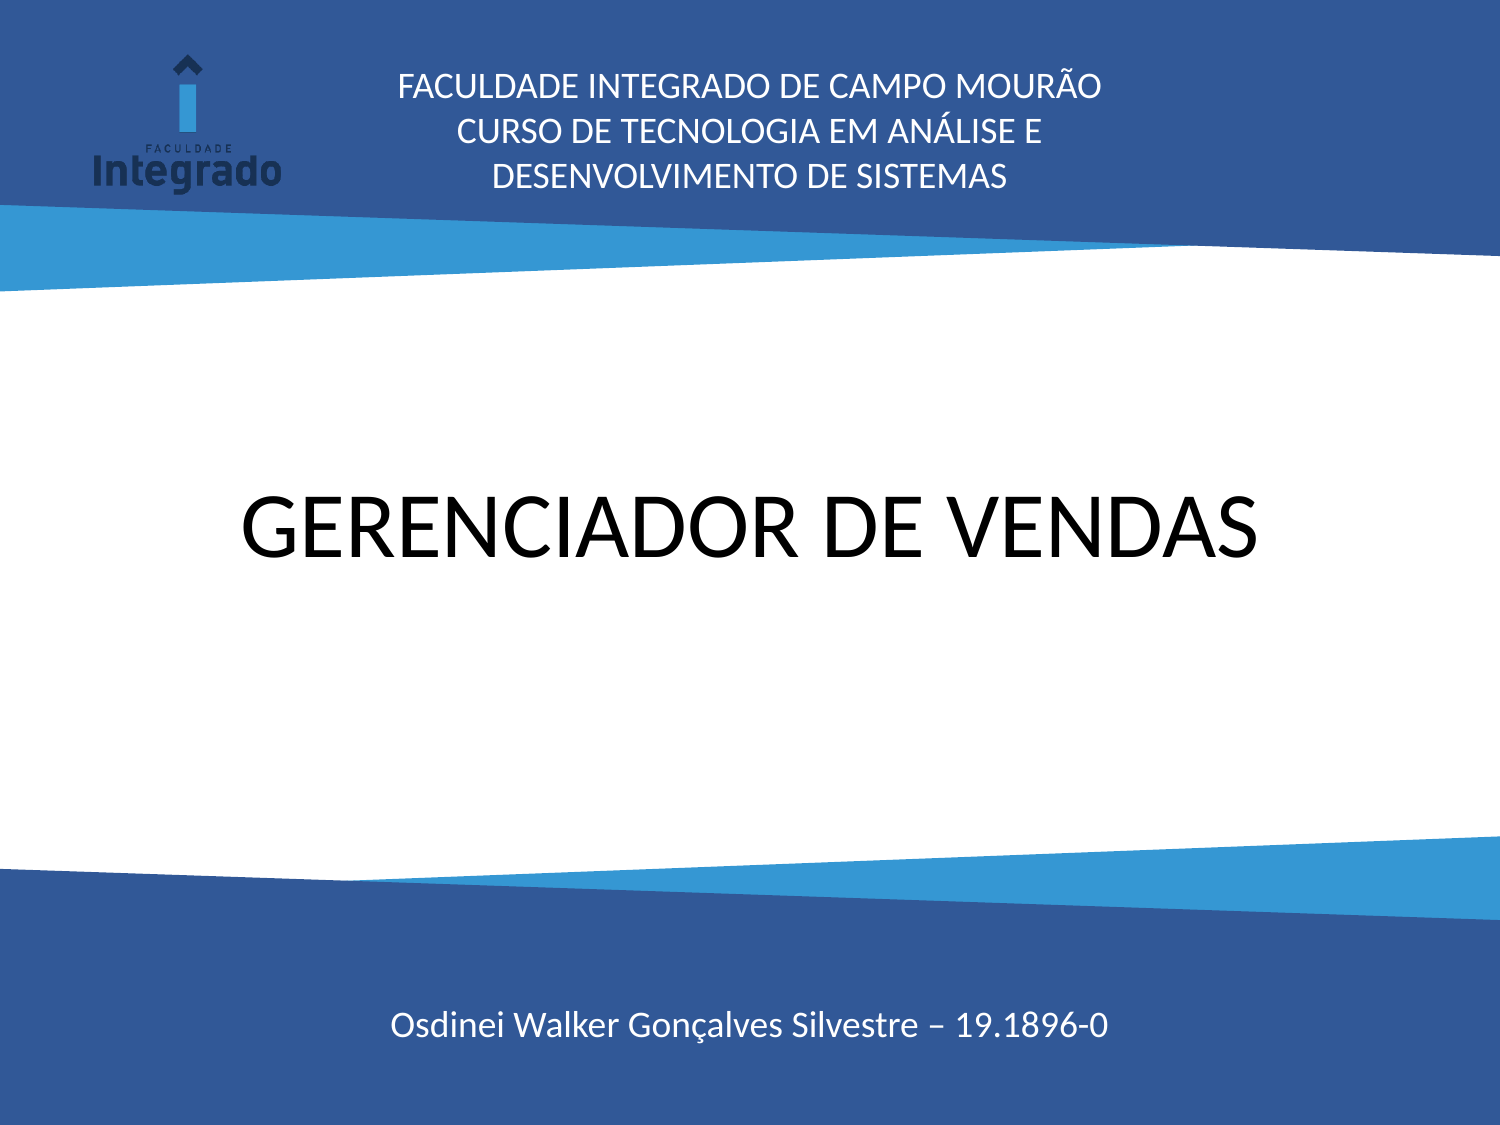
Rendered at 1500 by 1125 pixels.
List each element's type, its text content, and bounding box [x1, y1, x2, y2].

picture [94, 53, 281, 195]
text_box [357, 835, 1500, 919]
text_box FACULDADE INTEGRADO DE CAMPO MOURÃO CURSO DE TECNOLOGIA EM ANÁLISE E DESENVOLVIMENTO DE SISTEMAS [382, 53, 1118, 204]
text_box Osdinei Walker Gonçalves Silvestre – 19.1896-0 [0, 867, 1500, 1125]
text_box [0, 206, 1183, 293]
title GERENCIADOR DE VENDAS [187, 468, 1313, 586]
text_box [0, 0, 1500, 258]
